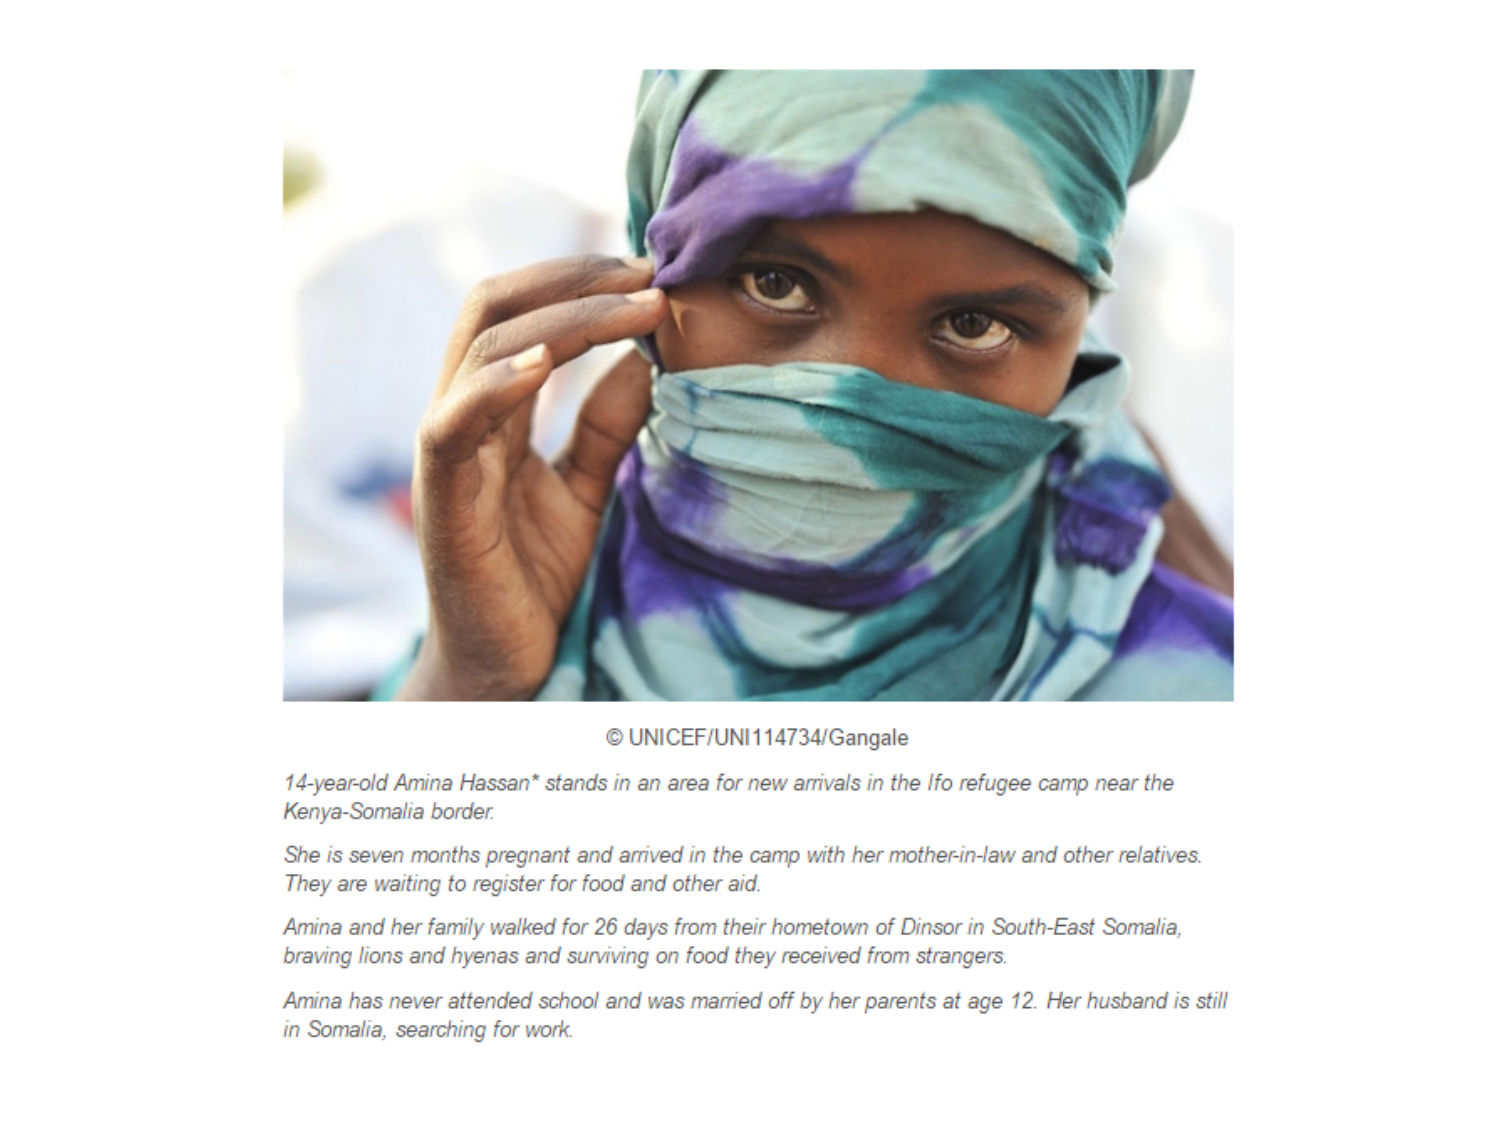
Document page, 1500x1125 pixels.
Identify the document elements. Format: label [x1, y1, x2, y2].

picture [262, 55, 1247, 1063]
